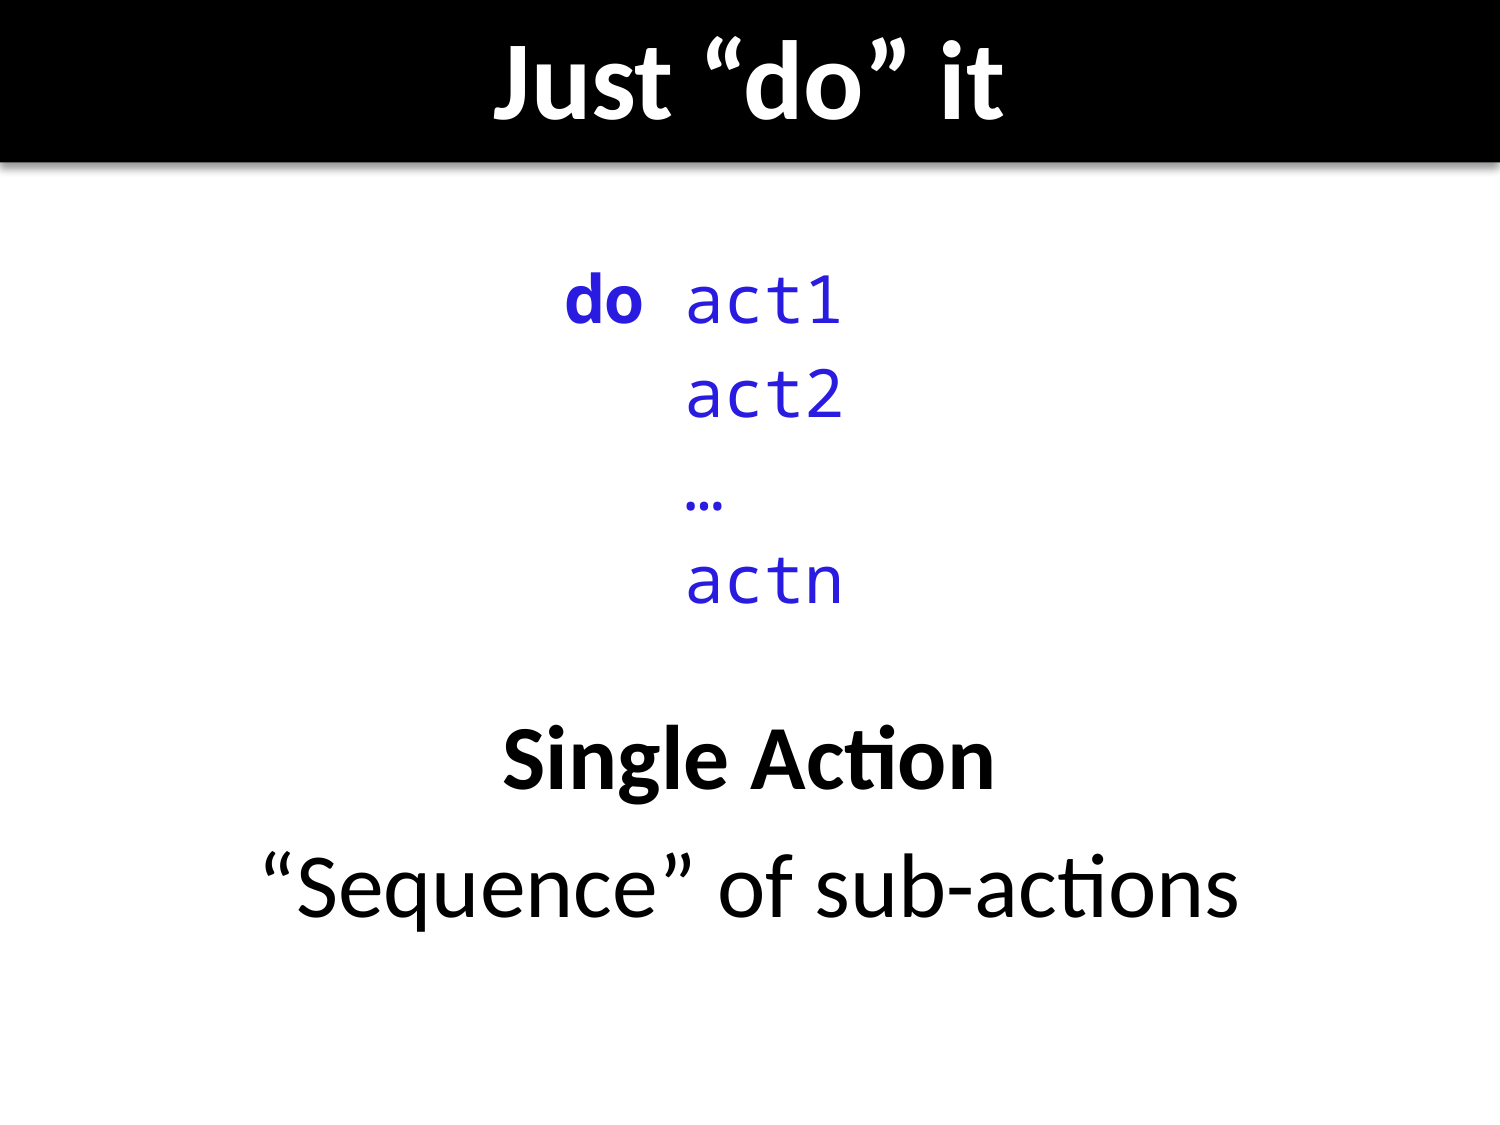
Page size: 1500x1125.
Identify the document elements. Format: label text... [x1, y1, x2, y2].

title Just “do” it [0, 0, 1500, 159]
text_box Single Action “Sequence” of sub-actions [0, 690, 1500, 944]
text_box do act1 act2 … actn [549, 249, 888, 625]
